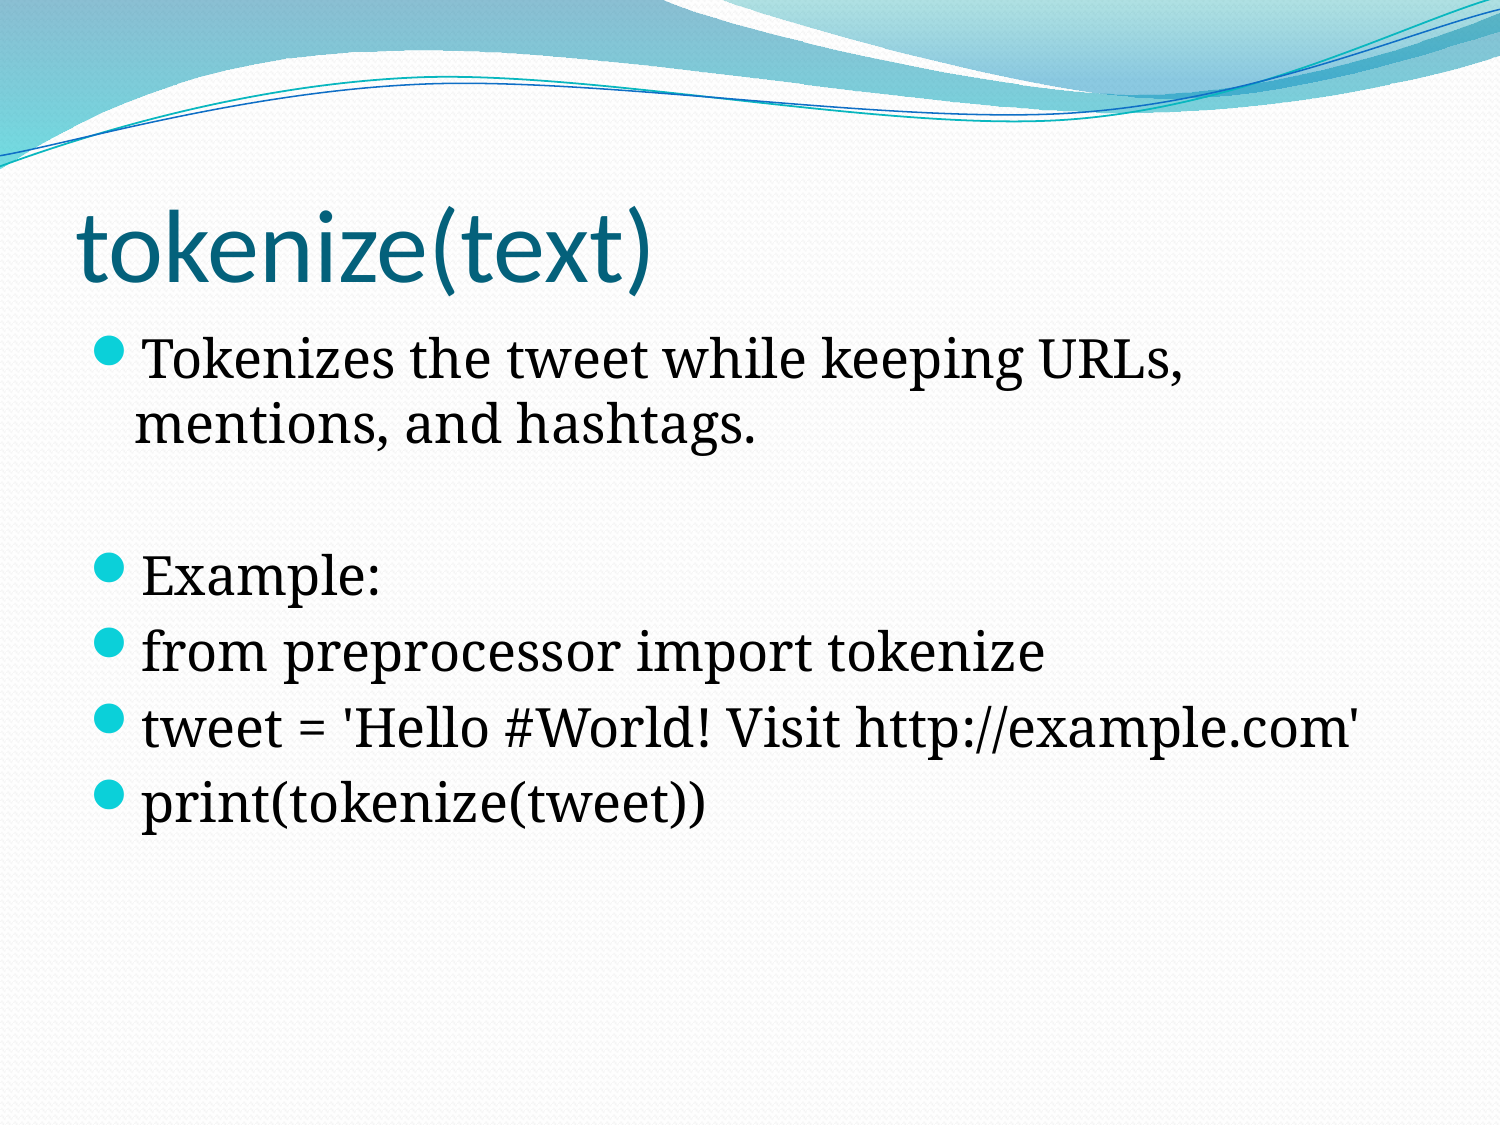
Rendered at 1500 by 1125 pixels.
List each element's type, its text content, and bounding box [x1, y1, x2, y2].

list Tokenizes the tweet while keeping URLs, mentions, and hashtags. Example: from preprocessor import tokenize tweet = 'Hello #World! Visit http://example.com' print(tokenize(tweet)) [75, 317, 1425, 1038]
title tokenize(text) [75, 115, 1425, 303]
